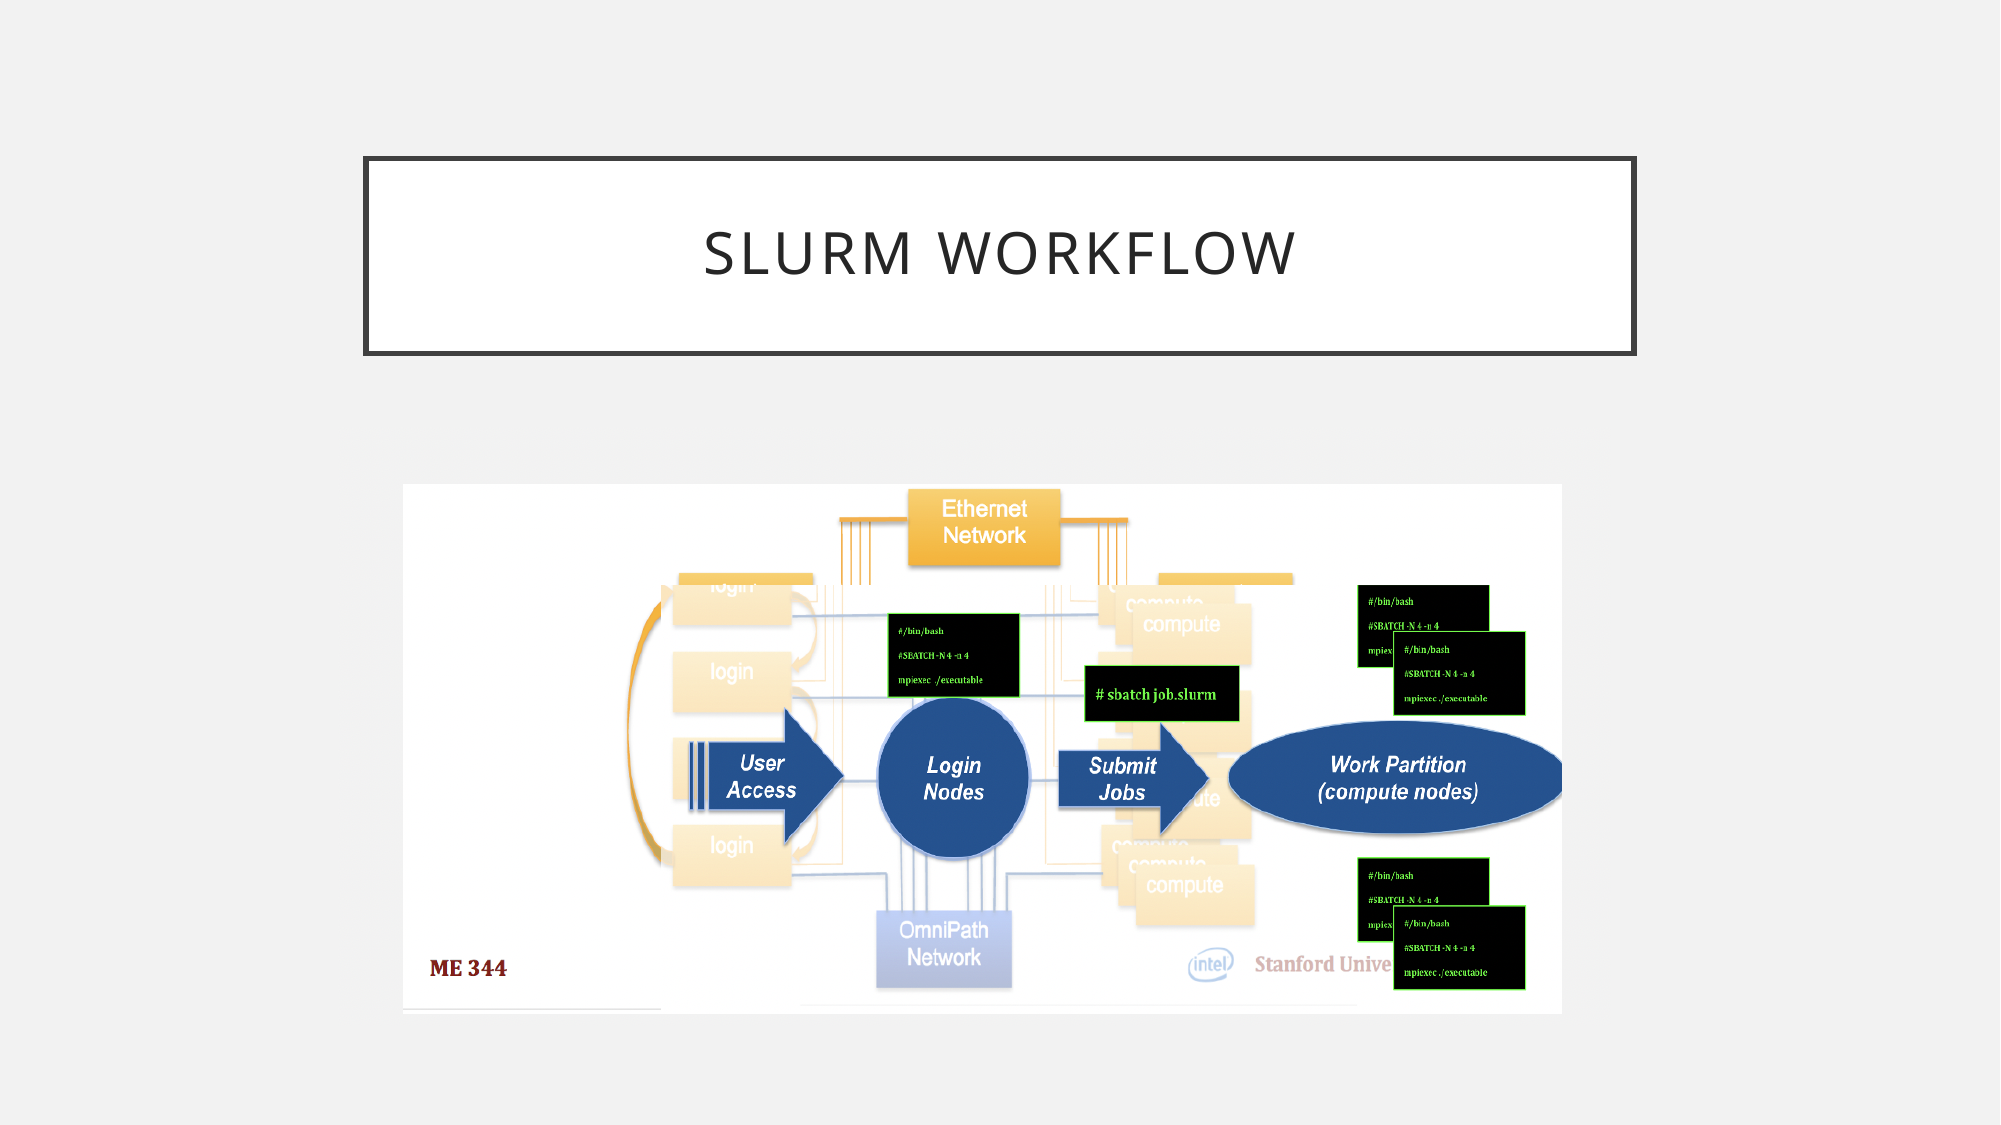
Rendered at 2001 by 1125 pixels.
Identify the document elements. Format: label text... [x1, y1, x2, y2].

title Slurm workflow [363, 156, 1637, 356]
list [338, 427, 1611, 1026]
